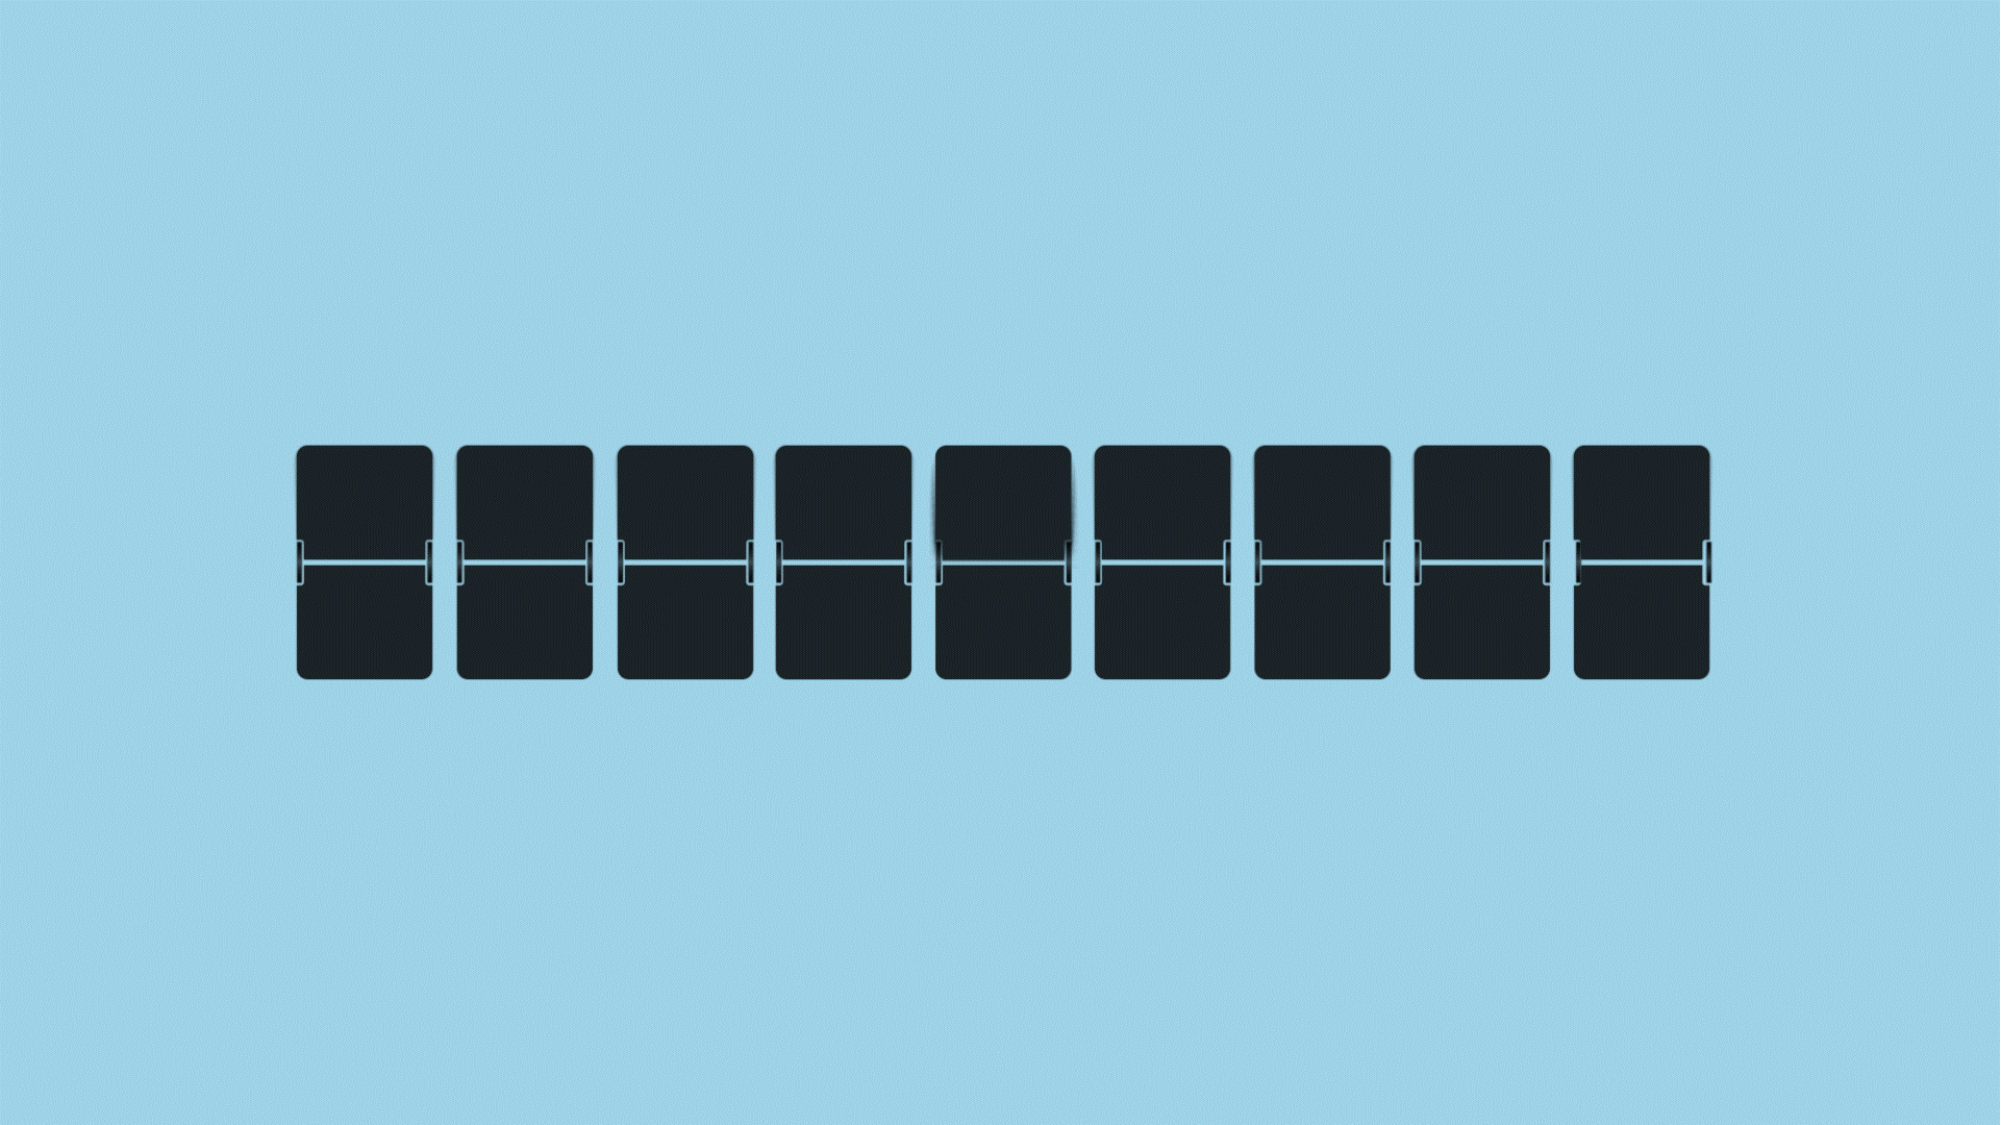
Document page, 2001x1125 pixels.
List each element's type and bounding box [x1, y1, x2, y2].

text_box [0, 0, 2000, 1125]
